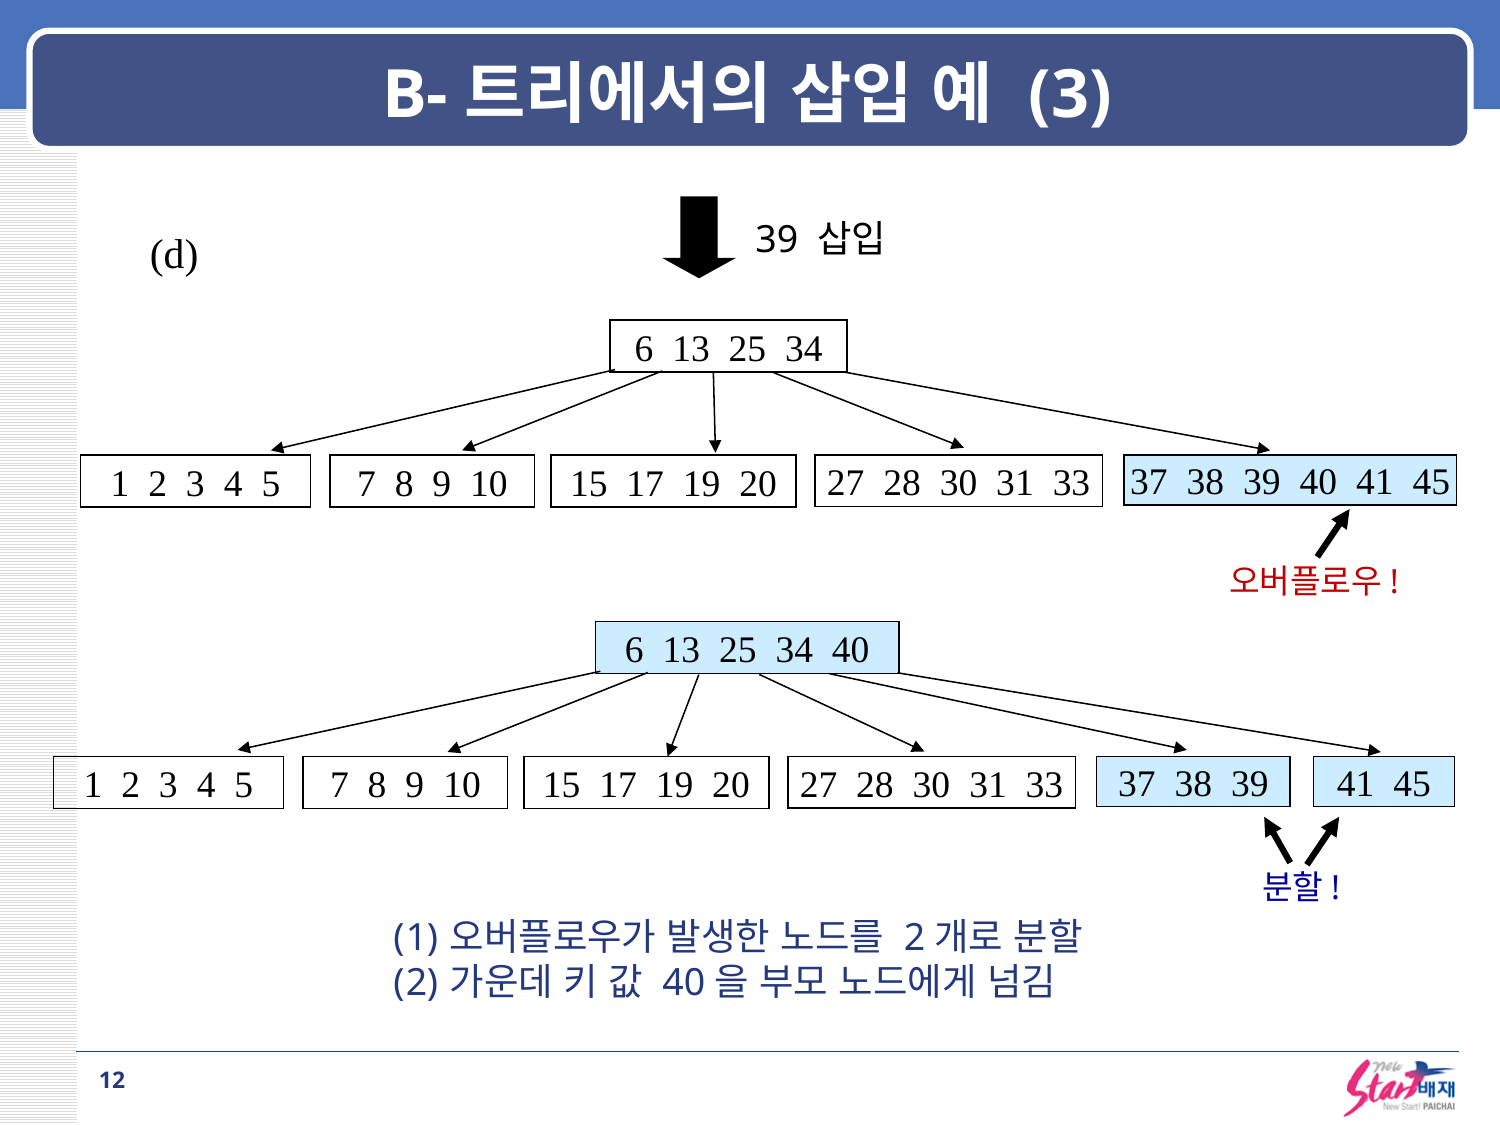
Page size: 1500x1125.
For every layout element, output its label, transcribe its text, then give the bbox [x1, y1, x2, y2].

text_box 6 13 25 34 40 [595, 621, 900, 674]
text_box 분할! [1247, 858, 1355, 914]
text_box [829, 673, 1187, 754]
text_box 39 삽입 [740, 207, 902, 268]
text_box 15 17 19 20 [523, 756, 770, 809]
text_box [1306, 816, 1340, 865]
text_box [897, 672, 1381, 757]
text_box 오버플로우가 발생한 노드를 2개로 분할 가운데 키 값 40을 부모 노드에게 넘김 [378, 905, 1098, 1010]
text_box [270, 369, 615, 454]
text_box [843, 371, 1271, 454]
text_box [666, 674, 699, 757]
text_box [773, 372, 964, 449]
text_box [1317, 508, 1350, 557]
text_box (d) [135, 219, 214, 285]
text_box 6 13 25 34 [610, 319, 848, 372]
text_box 27 28 30 31 33 [787, 756, 1076, 808]
text_box [462, 370, 663, 452]
text_box [1264, 816, 1291, 863]
text_box [237, 671, 601, 754]
text_box 15 17 19 20 [550, 455, 797, 508]
text_box 12 [76, 1058, 148, 1099]
text_box 7 8 9 10 [302, 756, 508, 809]
picture [1340, 1052, 1459, 1124]
text_box 오버플로우! [1214, 552, 1414, 608]
text_box 27 28 30 31 33 [814, 454, 1103, 507]
text_box [447, 672, 648, 754]
text_box 37 38 39 40 41 45 [1123, 454, 1457, 505]
text_box [661, 196, 737, 279]
text_box 7 8 9 10 [330, 455, 535, 508]
text_box 37 38 39 [1096, 756, 1290, 807]
title B-트리에서의 삽입 예 (3) [106, 44, 1388, 138]
text_box [759, 674, 925, 752]
text_box 1 2 3 4 5 [53, 756, 284, 809]
text_box [708, 373, 722, 453]
text_box 1 2 3 4 5 [80, 455, 311, 508]
text_box 41 45 [1313, 756, 1455, 807]
